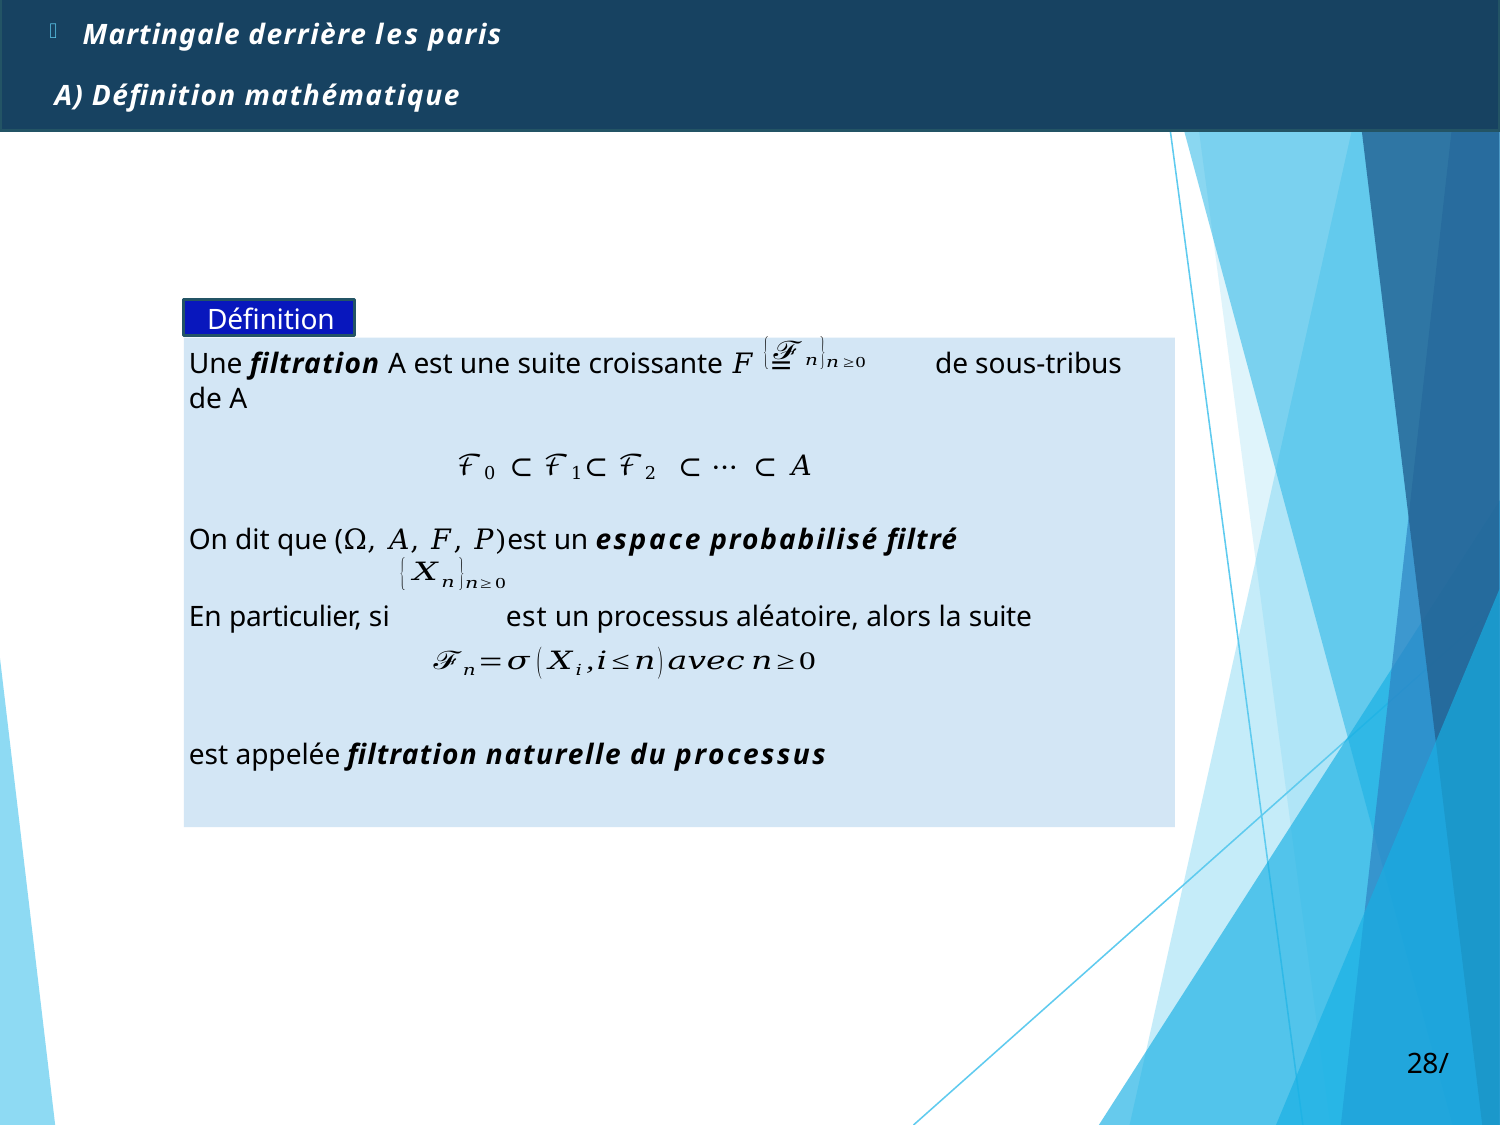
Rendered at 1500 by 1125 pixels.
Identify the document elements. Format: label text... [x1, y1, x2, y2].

text_box Une filtration A est une suite croissante 𝐹 = de sous-tribus de A ℱ0 ⊂ ℱ1⊂ ℱ2 ⊂ ⋯ ⊂ 𝐴 On dit que (Ω, 𝐴, 𝐹, 𝑃)est un espace probabilisé filtré En particulier, si est un processus aléatoire, alors la suite est appelée filtration naturelle du processus [181, 324, 1137, 771]
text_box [0, 0, 1500, 132]
text_box [183, 337, 1175, 828]
text_box Définition [183, 299, 355, 324]
slide_number 28/ [1387, 1050, 1478, 1125]
